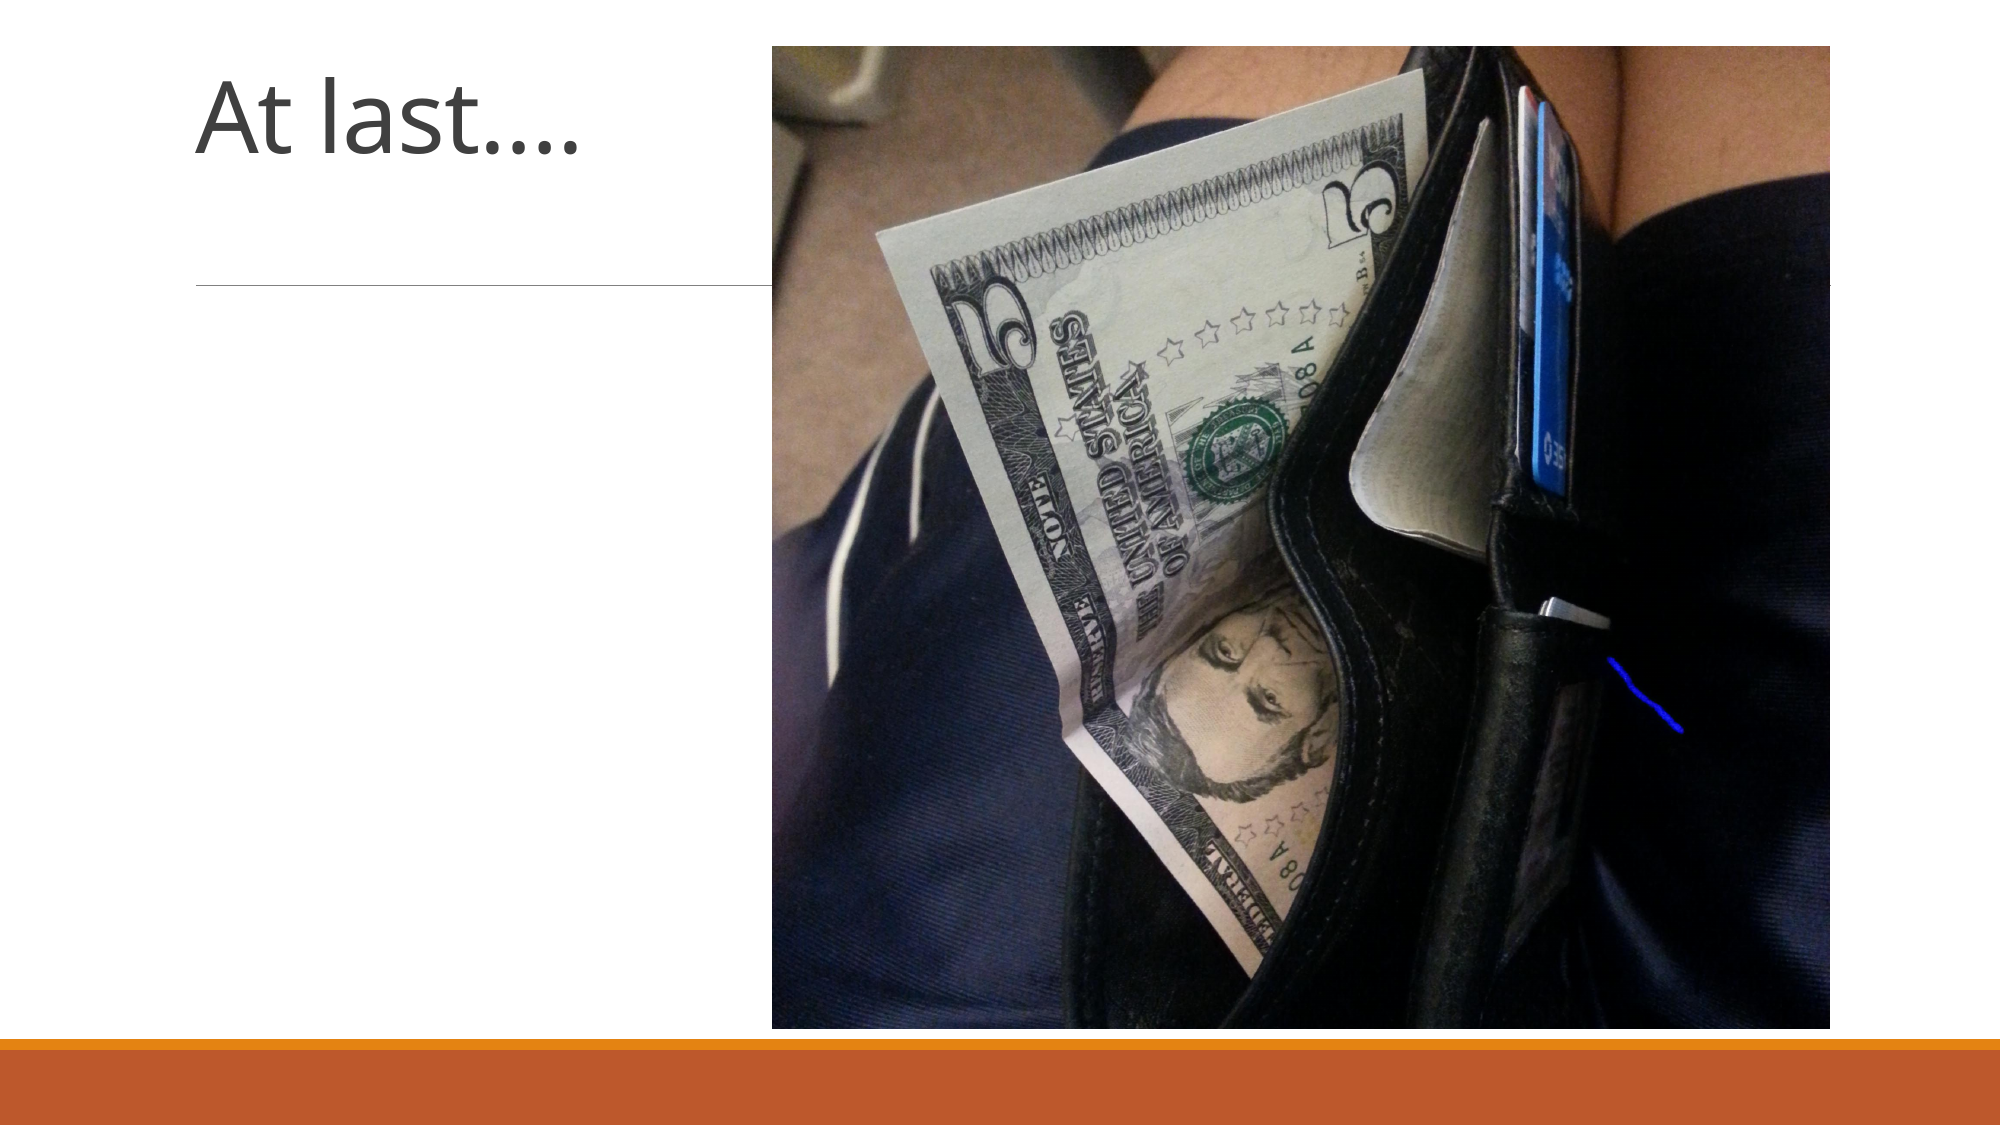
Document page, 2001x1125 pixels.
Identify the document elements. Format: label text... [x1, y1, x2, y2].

picture [771, 46, 1831, 1030]
title At last…. [180, 47, 770, 182]
